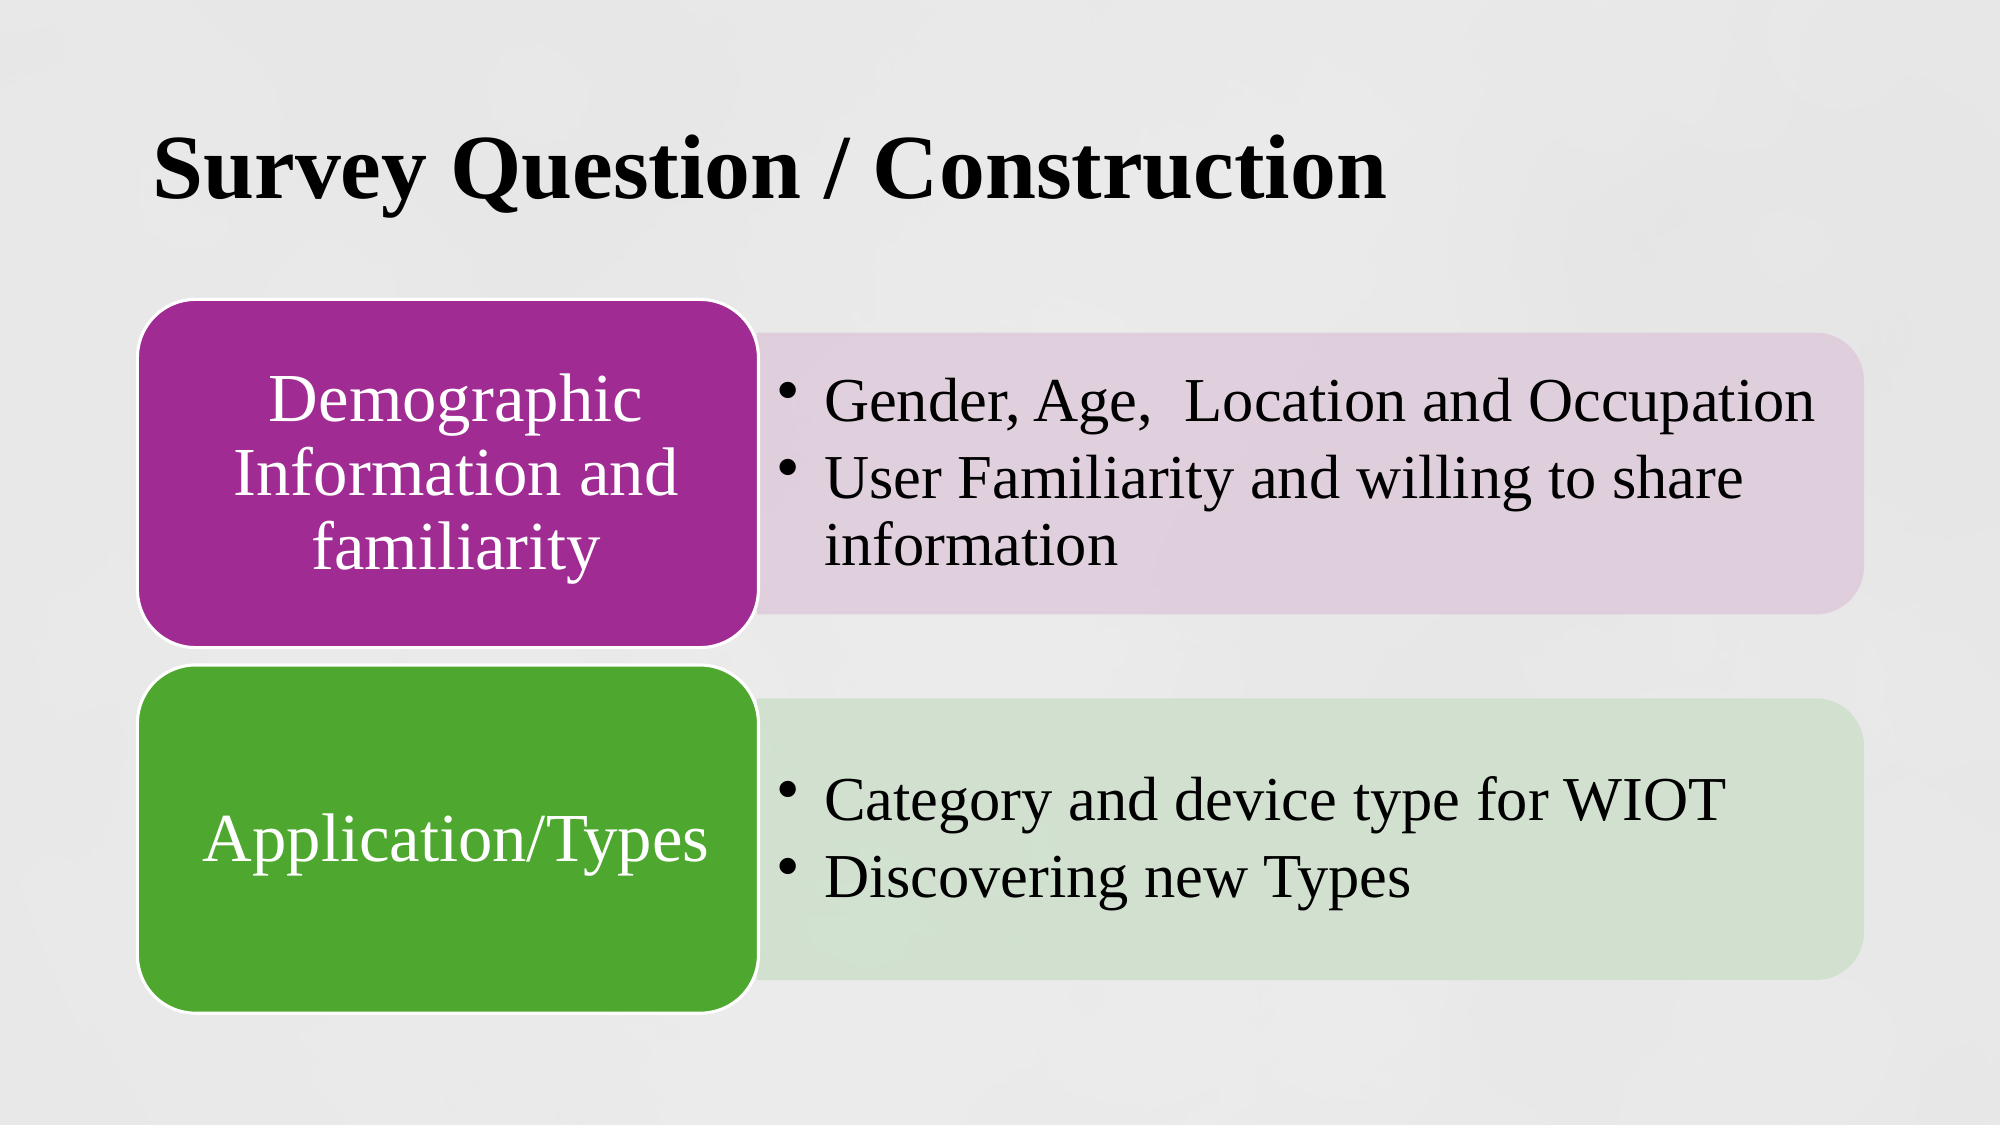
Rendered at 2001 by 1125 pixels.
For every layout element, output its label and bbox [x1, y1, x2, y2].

text_box [136, 298, 1863, 1014]
picture [0, 0, 2000, 1125]
